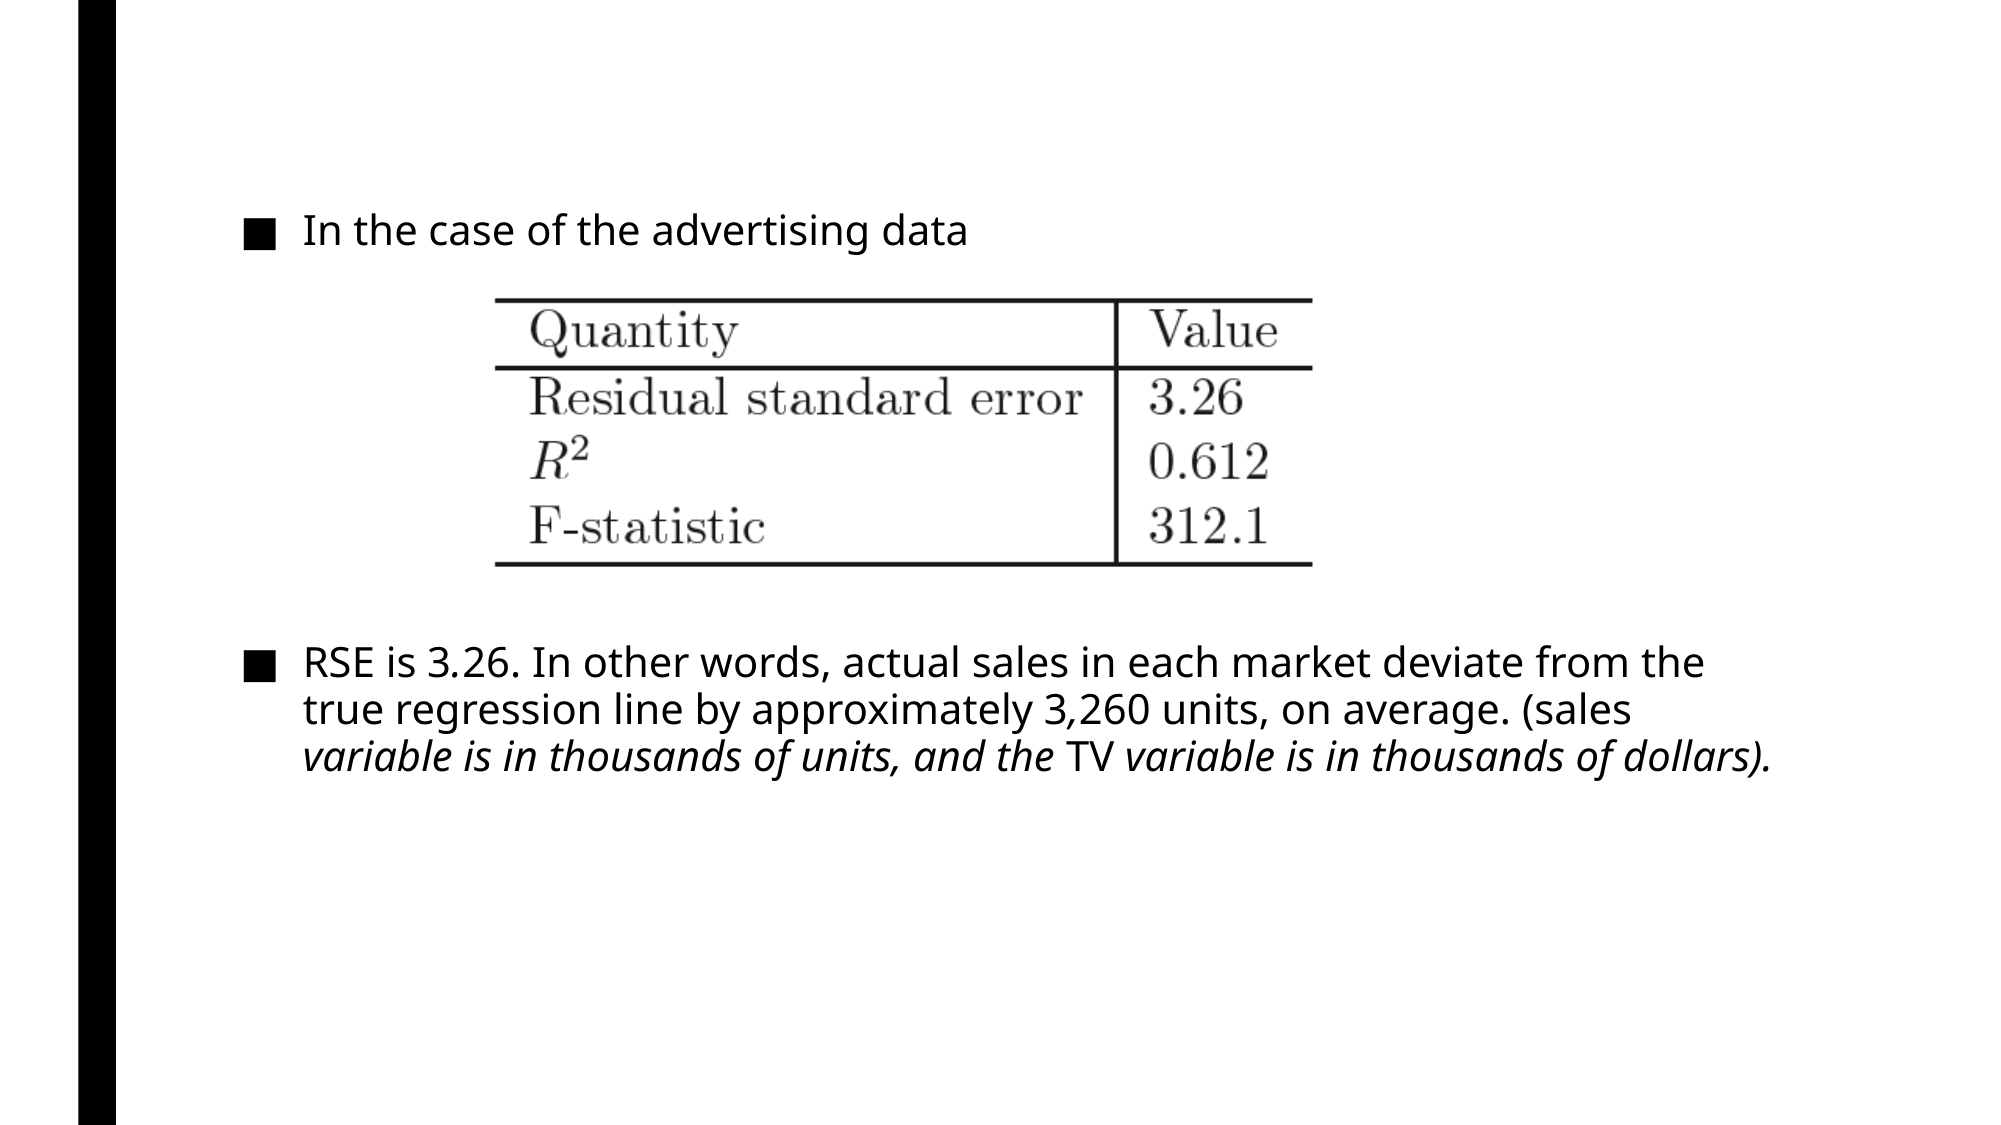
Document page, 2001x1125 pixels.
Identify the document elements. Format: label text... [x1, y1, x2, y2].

picture [449, 264, 1344, 578]
list In the case of the advertising data RSE is 3.26. In other words, actual sales in each market deviate from the true regression line by approximately 3,260 units, on average. (sales variable is in thousands of units, and the TV variable is in thousands of dollars). [225, 200, 1800, 963]
